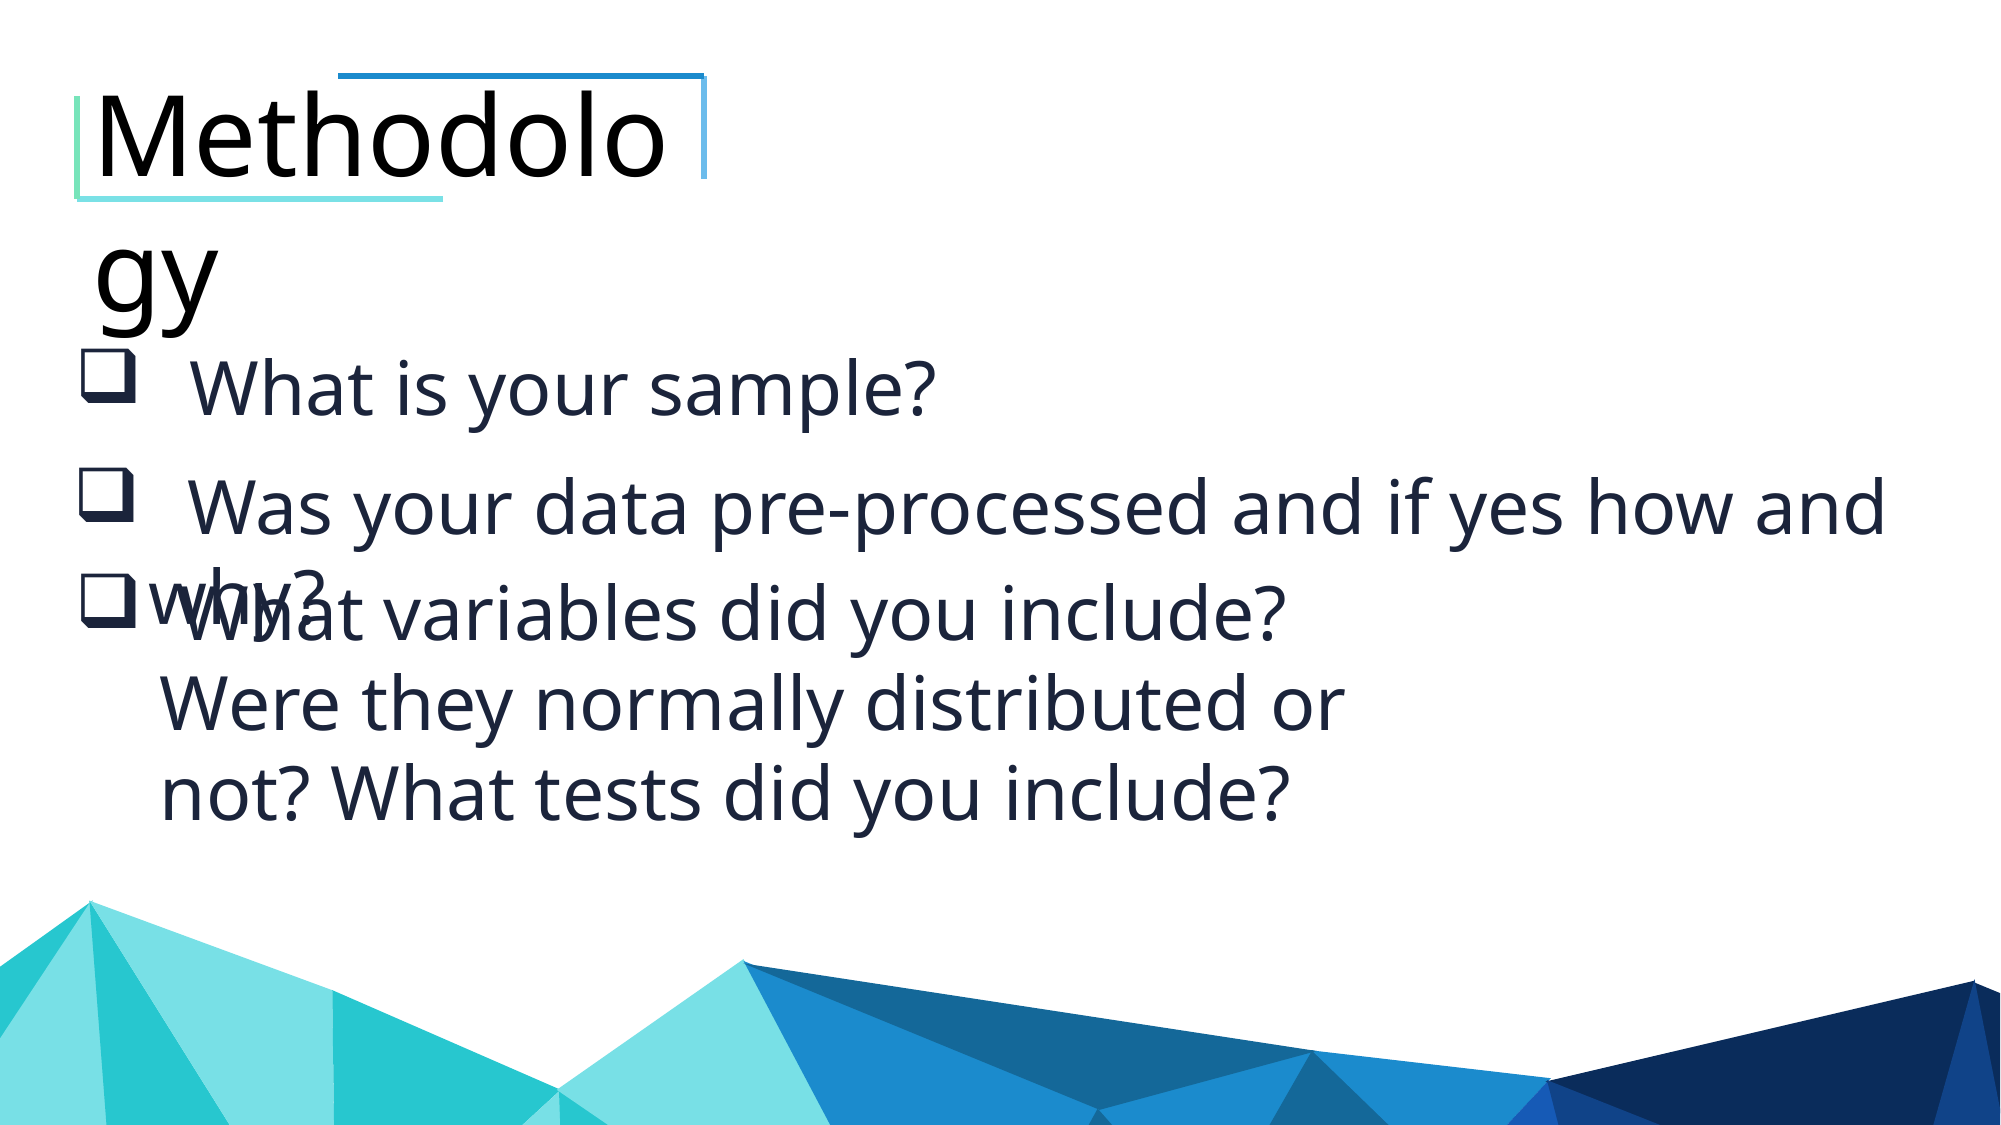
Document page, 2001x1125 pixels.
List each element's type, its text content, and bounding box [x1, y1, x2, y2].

text_box What is your sample? [60, 333, 1940, 438]
text_box Was your data pre-processed and if yes how and why? [58, 452, 1938, 648]
text_box Methodology [77, 57, 752, 169]
text_box What variables did you include? Were they normally distributed or not? What tests did you include? [60, 648, 1490, 843]
